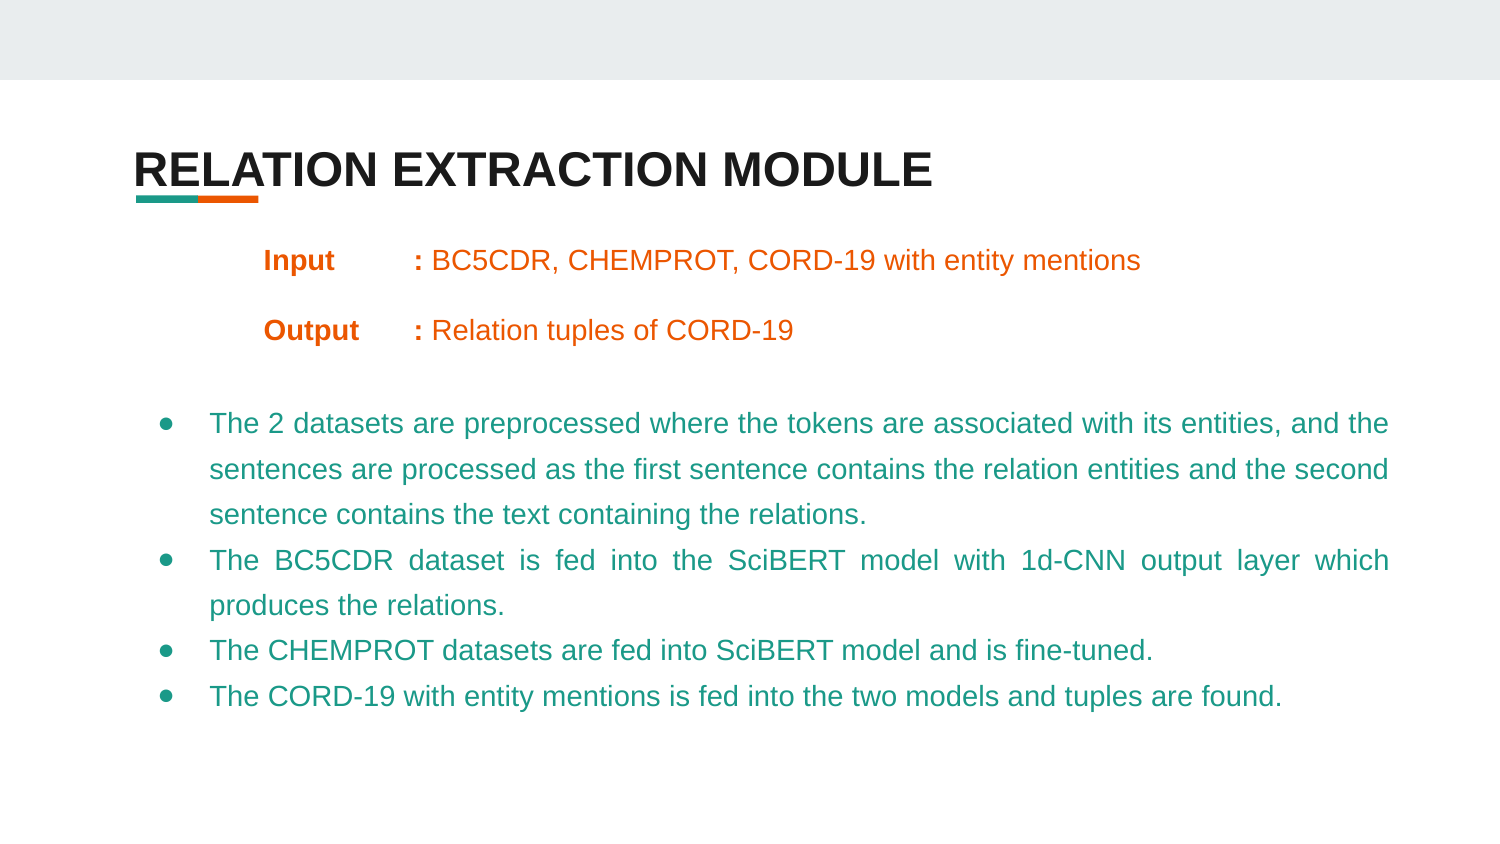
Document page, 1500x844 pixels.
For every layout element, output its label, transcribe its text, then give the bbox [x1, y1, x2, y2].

list The 2 datasets are preprocessed where the tokens are associated with its entities, and the sentences are processed as the first sentence contains the relation entities and the second sentence contains the text containing the relations. The BC5CDR dataset is fed into the SciBERT model with 1d-CNN output layer which produces the relations. The CHEMPROT datasets are fed into SciBERT model and is fine-tuned. The CORD-19 with entity mentions is fed into the two models and tuples are found. [119, 379, 1407, 780]
title RELATION EXTRACTION MODULE [118, 122, 1380, 211]
text_box Input : BC5CDR, CHEMPROT, CORD-19 with entity mentions Output : Relation tuples of CORD-19 [248, 226, 1277, 363]
